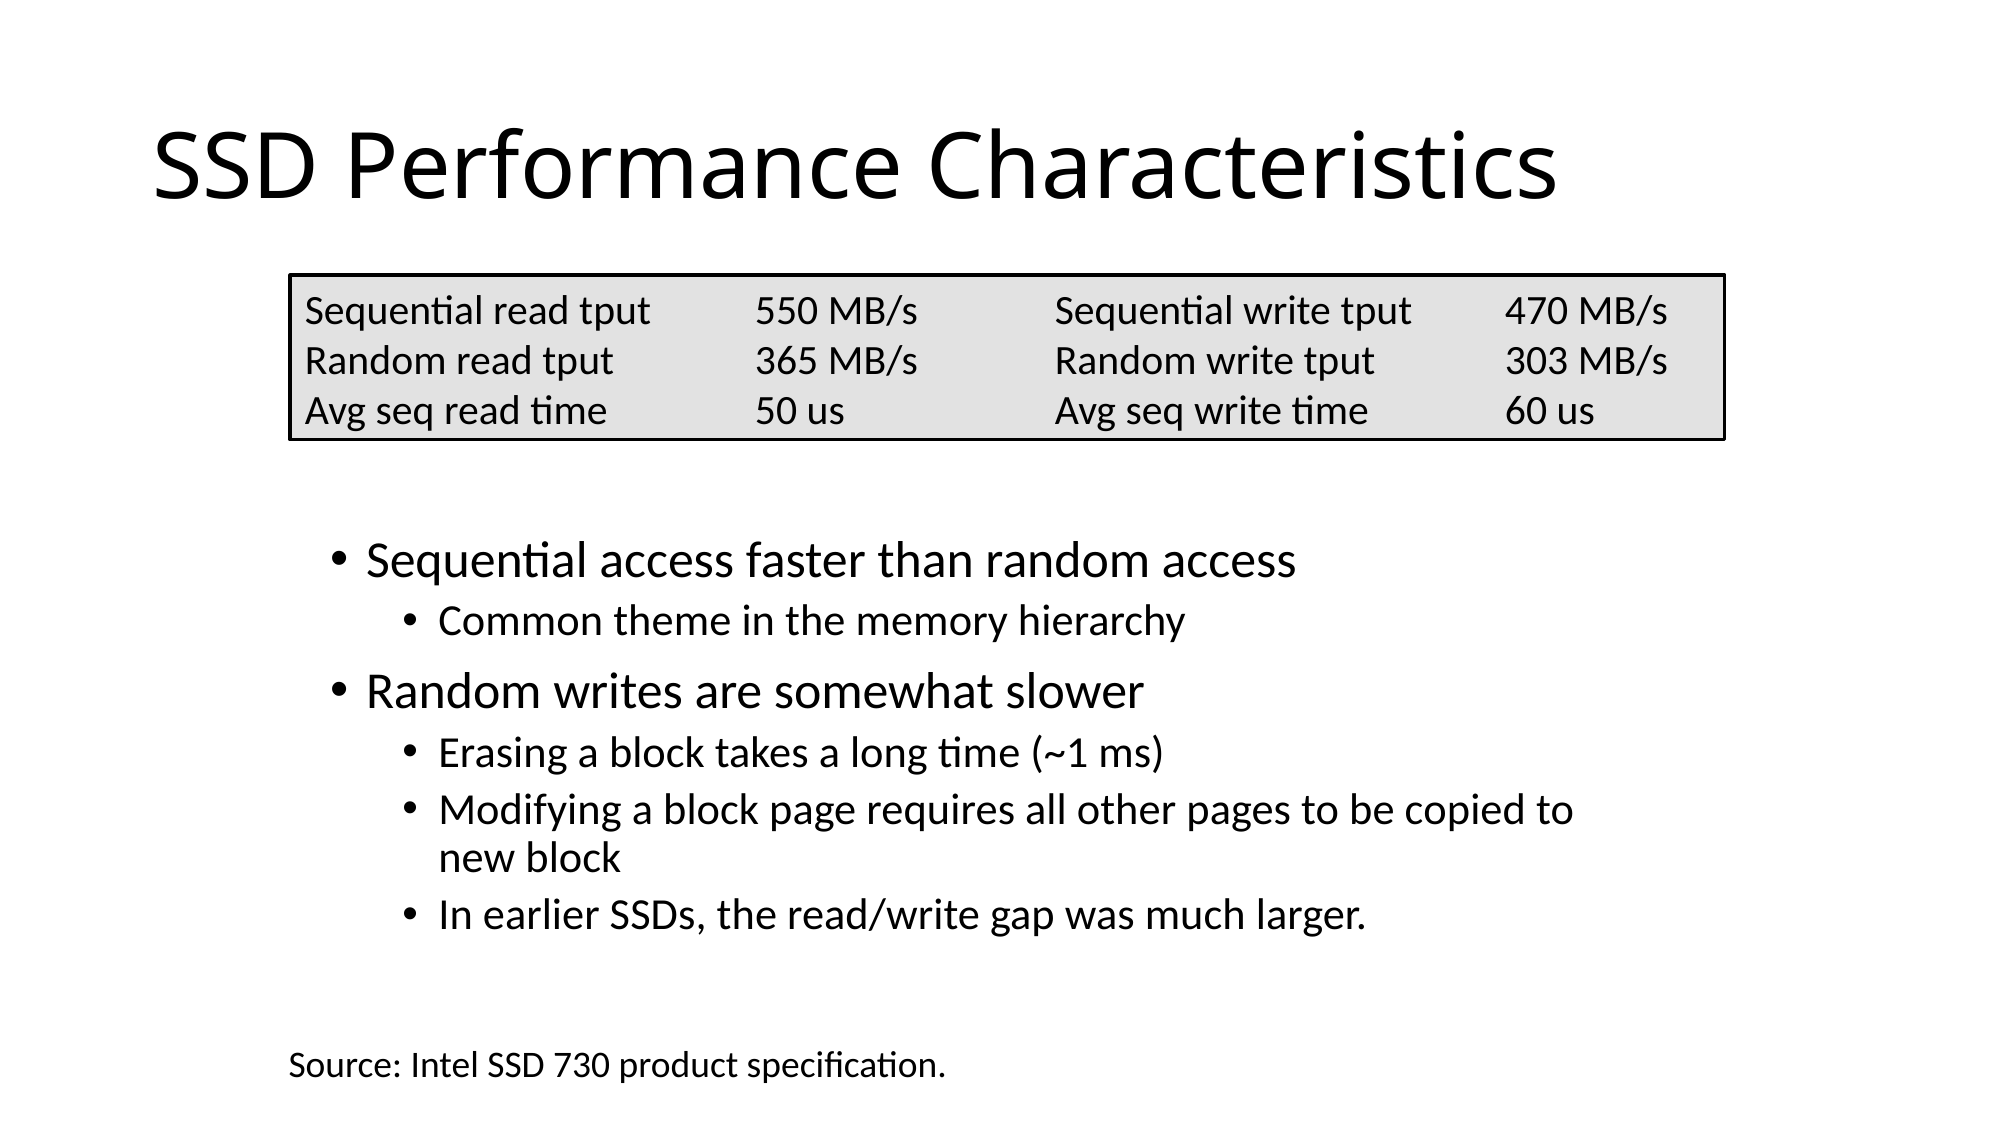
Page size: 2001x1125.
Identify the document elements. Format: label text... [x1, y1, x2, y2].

text_box Source: Intel SSD 730 product specification. [273, 1032, 963, 1092]
list Sequential access faster than random access Common theme in the memory hierarchy Random writes are somewhat slower Erasing a block takes a long time (~1 ms) Modifying a block page requires all other pages to be copied to new block In earlier SSDs, the read/write gap was much larger. [315, 525, 1611, 950]
text_box Sequential read tput 550 MB/s Sequential write tput 470 MB/s Random read tput 365 MB/s Random write tput 303 MB/s Avg seq read time 50 us Avg seq write time 60 us [290, 275, 1725, 440]
title SSD Performance Characteristics [137, 59, 1863, 278]
